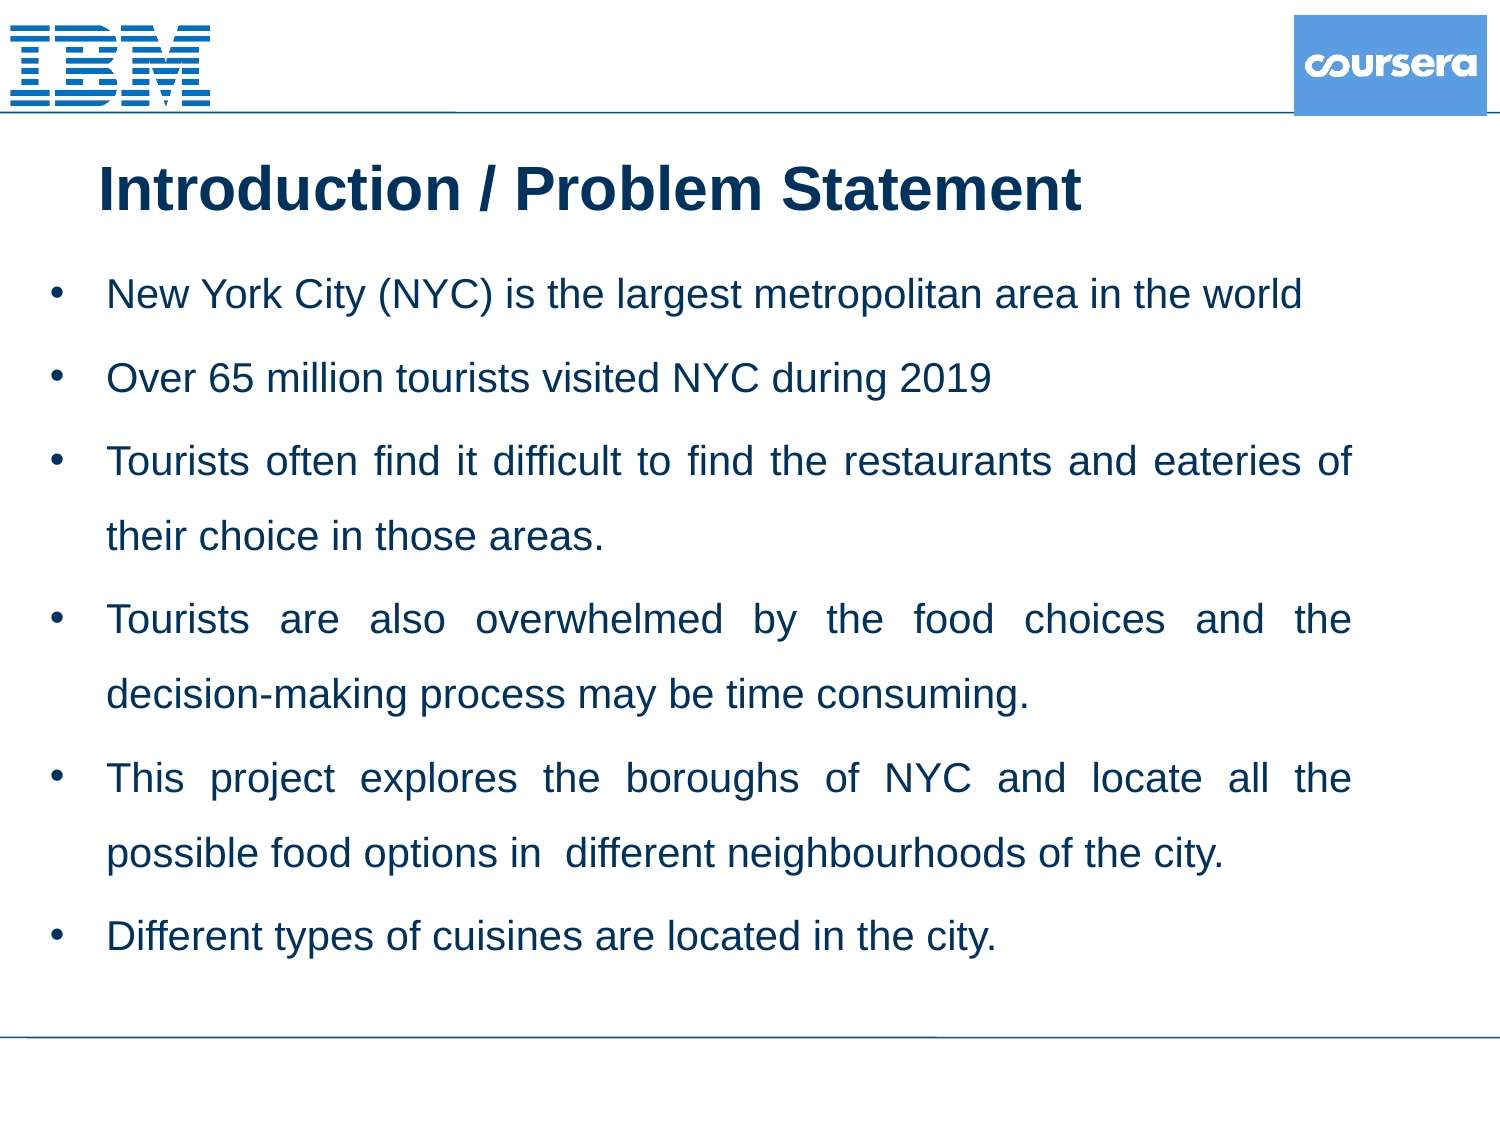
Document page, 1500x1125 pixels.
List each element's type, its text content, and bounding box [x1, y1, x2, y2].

title Introduction / Problem Statement [83, 197, 1417, 411]
subtitle New York City (NYC) is the largest metropolitan area in the world Over 65 million tourists visited NYC during 2019 Tourists often find it difficult to find the restaurants and eateries of their choice in those areas. Tourists are also overwhelmed by the food choices and the decision-making process may be time consuming. This project explores the boroughs of NYC and locate all the possible food options in different neighbourhoods of the city. Different types of cuisines are located in the city. [34, 234, 1369, 983]
picture [1294, 14, 1487, 116]
picture [0, 14, 221, 116]
